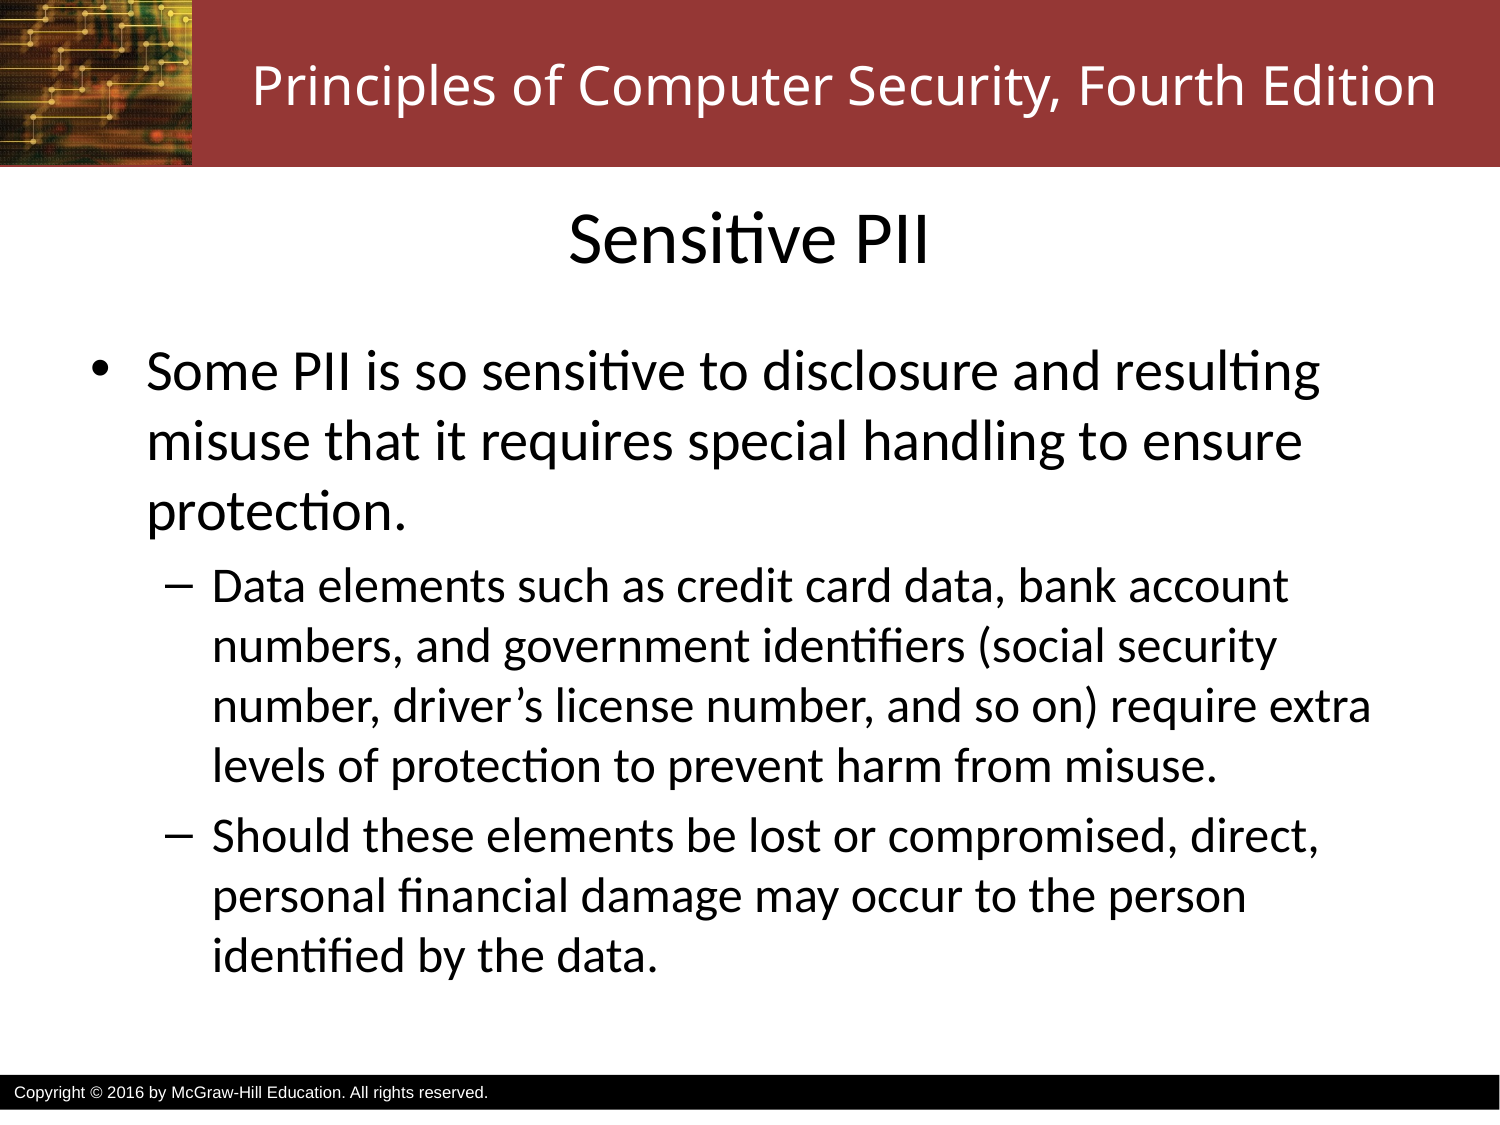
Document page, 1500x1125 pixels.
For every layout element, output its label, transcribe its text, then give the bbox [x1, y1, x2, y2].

title Sensitive PII [75, 181, 1425, 324]
picture [0, 0, 192, 165]
list Some PII is so sensitive to disclosure and resulting misuse that it requires special handling to ensure protection. Data elements such as credit card data, bank account numbers, and government identifiers (social security number, driver’s license number, and so on) require extra levels of protection to prevent harm from misuse. Should these elements be lost or compromised, direct, personal financial damage may occur to the person identified by the data. [75, 324, 1425, 1005]
